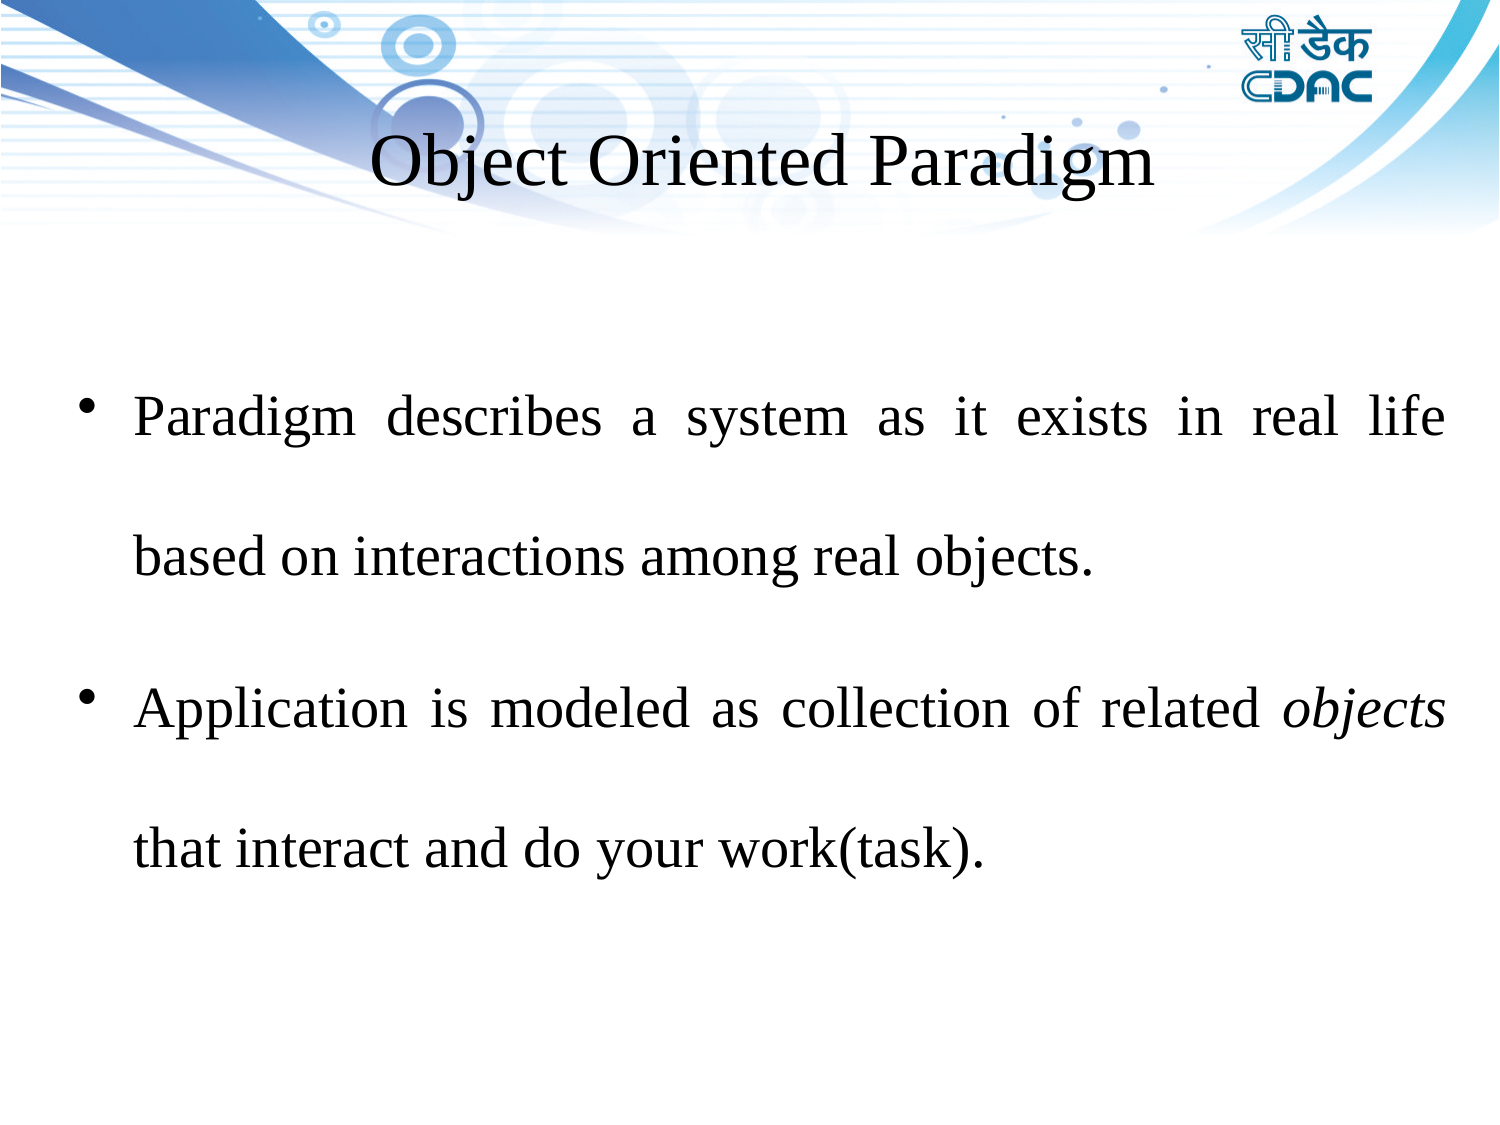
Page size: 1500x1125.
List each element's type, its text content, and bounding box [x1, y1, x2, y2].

picture [1, 0, 1499, 335]
title Object Oriented Paradigm [125, 55, 1400, 256]
list Paradigm describes a system as it exists in real life based on interactions among real objects. Application is modeled as collection of related objects that interact and do your work(task). [62, 299, 1463, 975]
